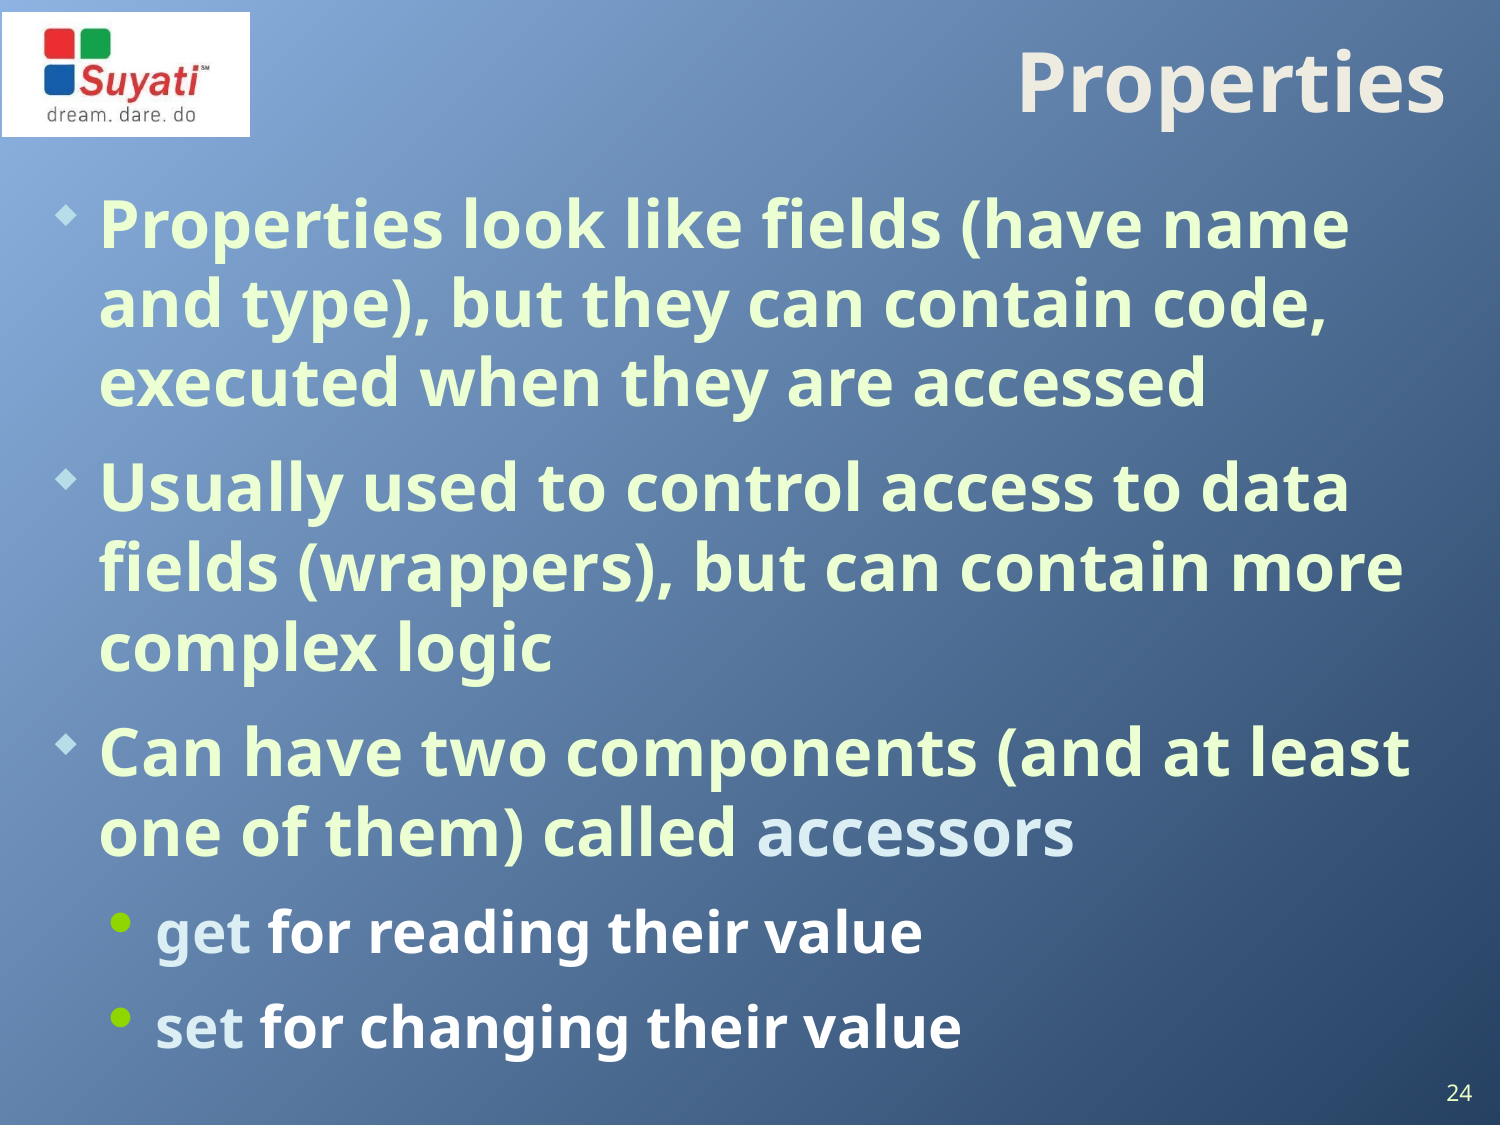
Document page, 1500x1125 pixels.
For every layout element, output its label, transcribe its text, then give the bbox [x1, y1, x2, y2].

title Properties [300, 12, 1463, 163]
picture [2, 12, 250, 137]
list Properties look like fields (have name and type), but they can contain code, executed when they are accessed Usually used to control access to data fields (wrappers), but can contain more complex logic Can have two components (and at least one of them) called accessors get for reading their value set for changing their value [37, 174, 1463, 1100]
slide_number 24 [1412, 1074, 1488, 1113]
